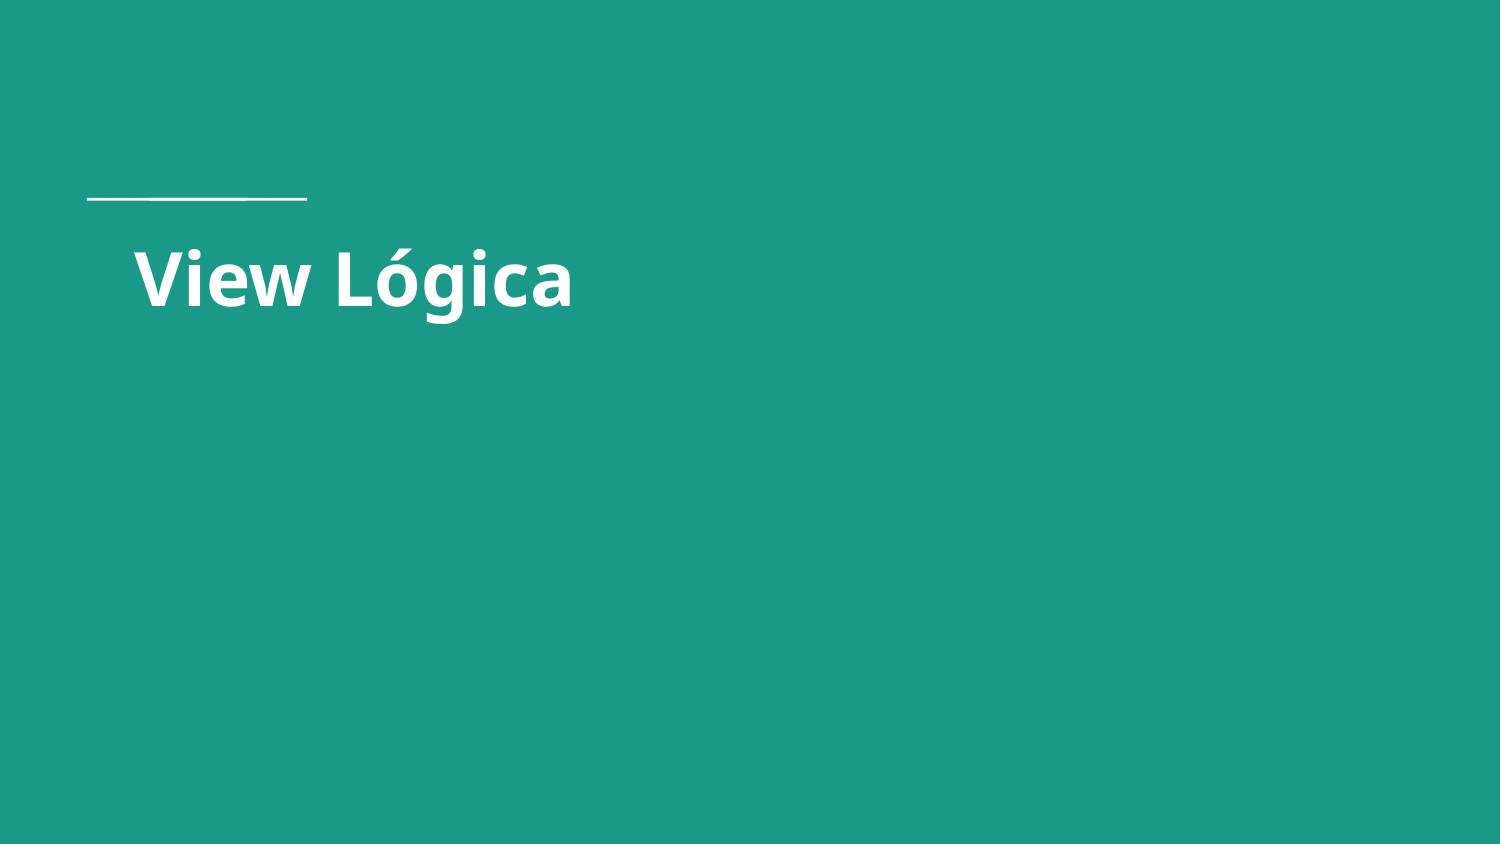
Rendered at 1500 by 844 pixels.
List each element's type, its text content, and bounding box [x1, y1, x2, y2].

title View Lógica [119, 216, 1381, 466]
